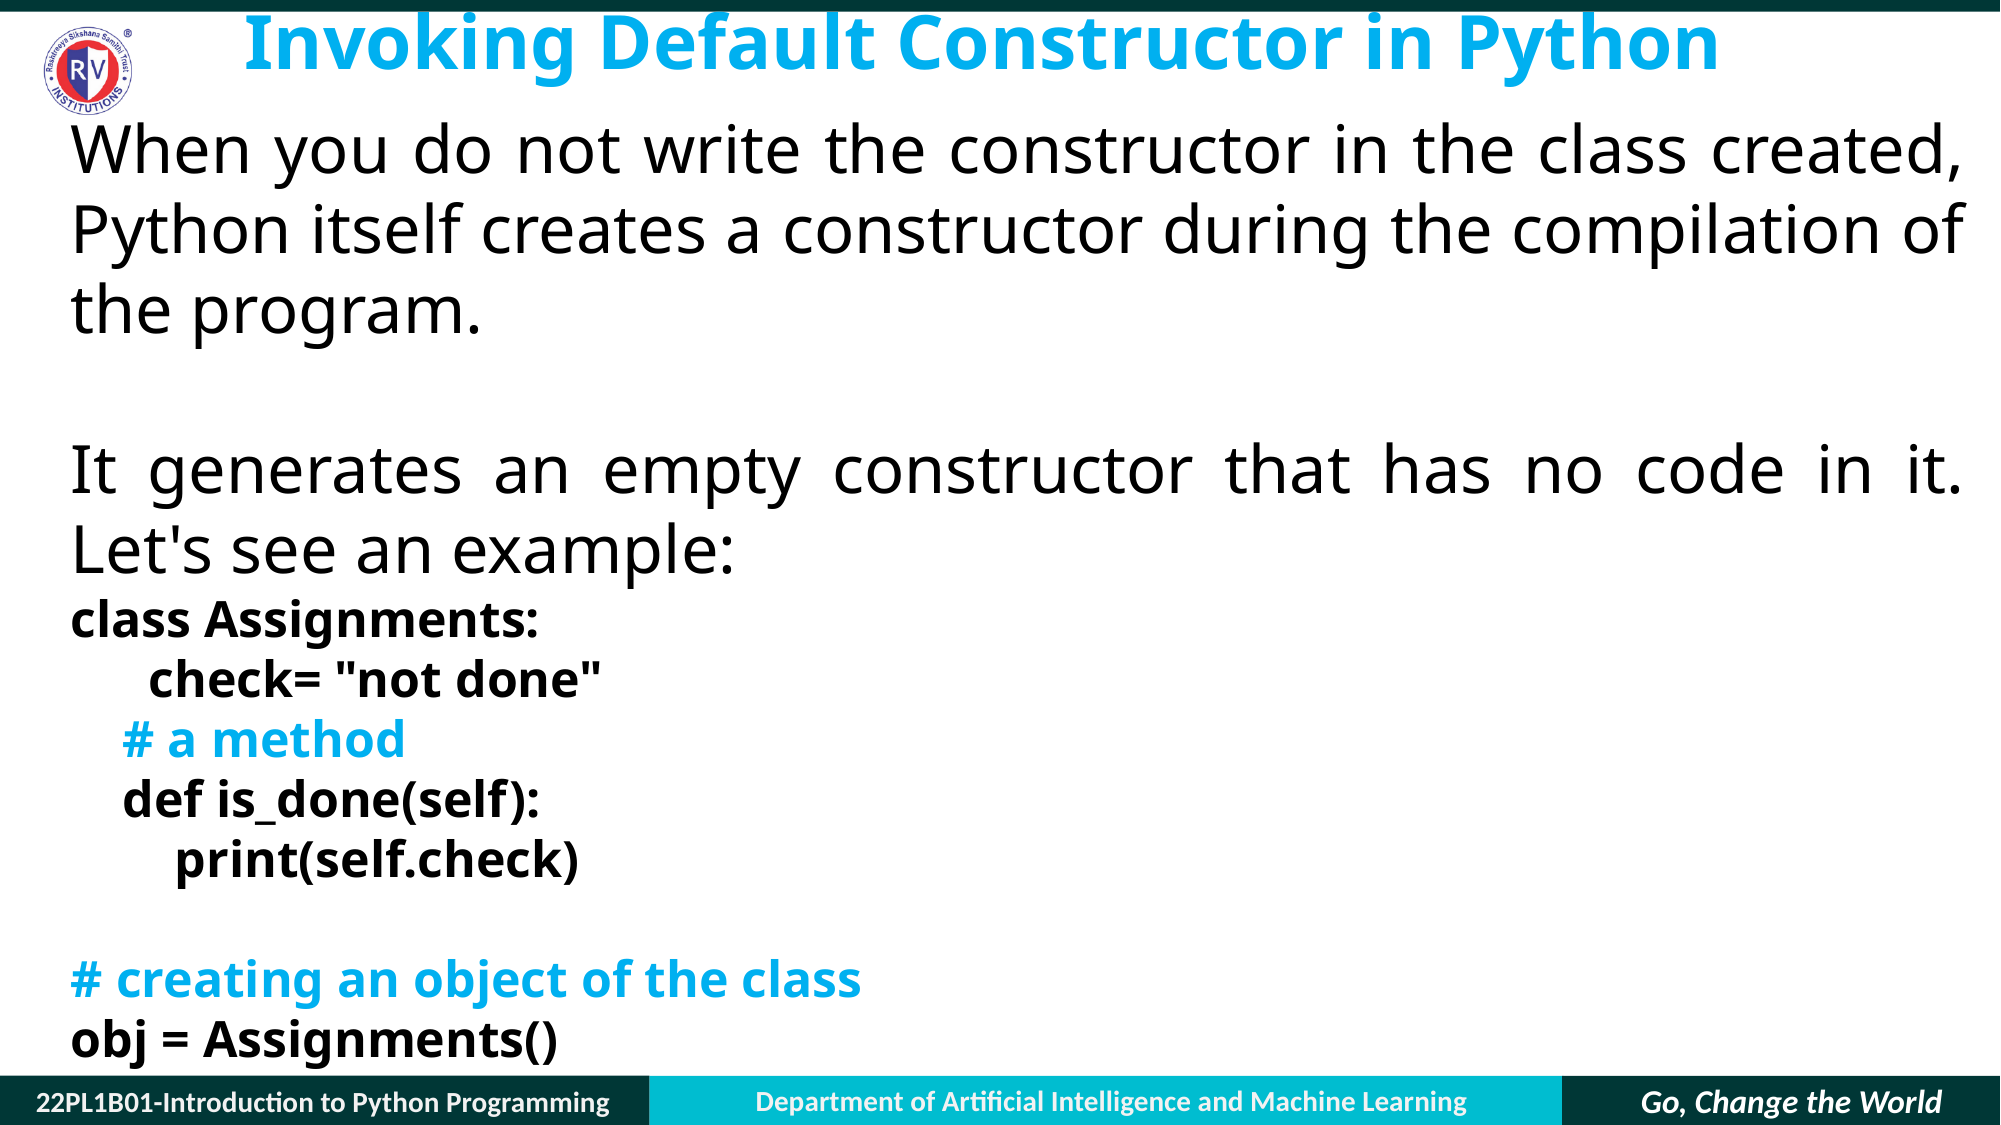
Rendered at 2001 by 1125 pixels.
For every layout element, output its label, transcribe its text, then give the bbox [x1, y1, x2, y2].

picture [37, 20, 138, 121]
text_box When you do not write the constructor in the class created, Python itself creates a constructor during the compilation of the program. It generates an empty constructor that has no code in it. Let's see an example: class Assignments: check= "not done" # a method def is_done(self): print(self.check) # creating an object of the class obj = Assignments() # calling the instance method using the object obj obj.is_done() [55, 99, 1982, 1125]
title Invoking Default Constructor in Python [170, 0, 1797, 99]
